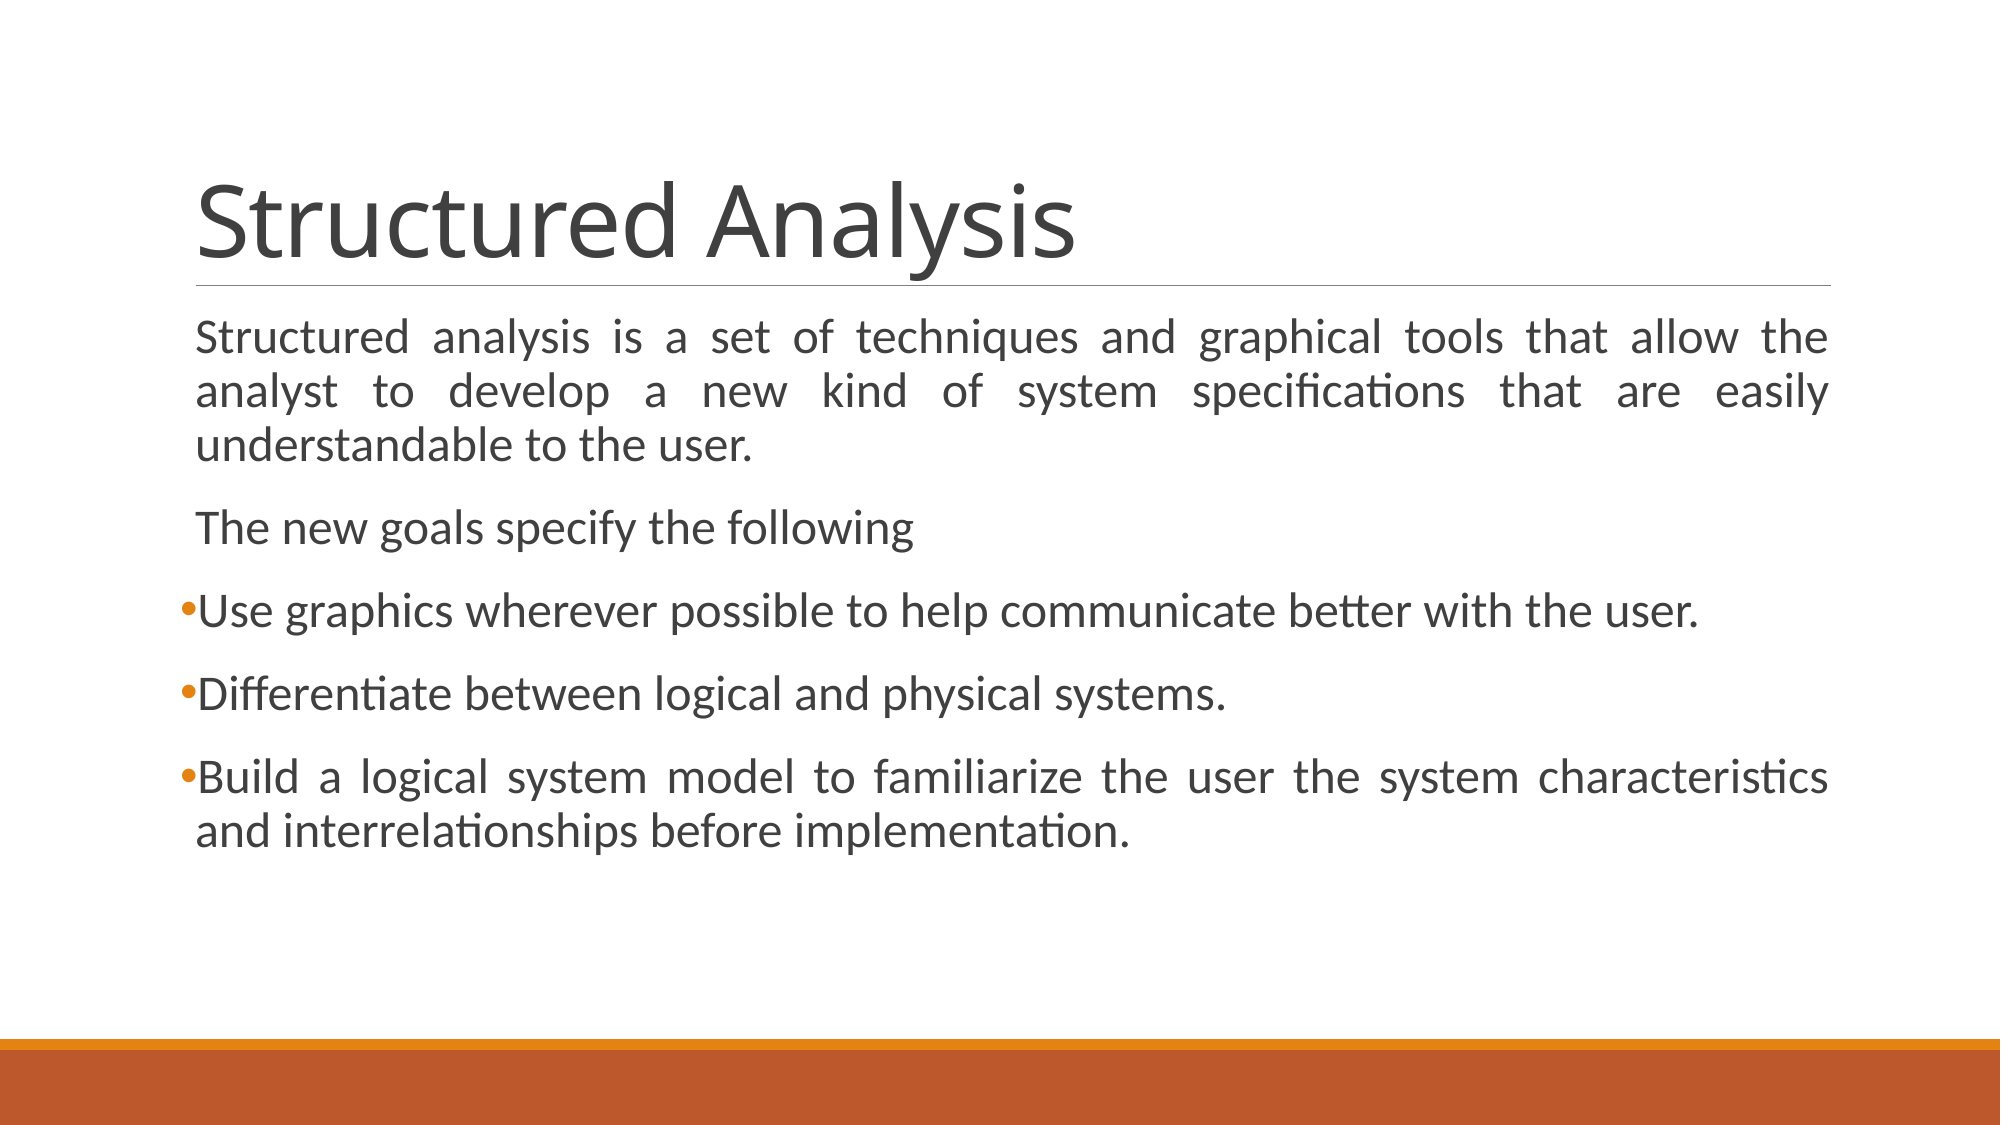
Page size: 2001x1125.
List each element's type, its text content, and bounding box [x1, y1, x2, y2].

list Structured analysis is a set of techniques and graphical tools that allow the analyst to develop a new kind of system specifications that are easily understandable to the user. The new goals specify the following Use graphics wherever possible to help communicate better with the user. Differentiate between logical and physical systems. Build a logical system model to familiarize the user the system characteristics and interrelationships before implementation. [180, 302, 1830, 963]
title Structured Analysis [180, 47, 1830, 285]
